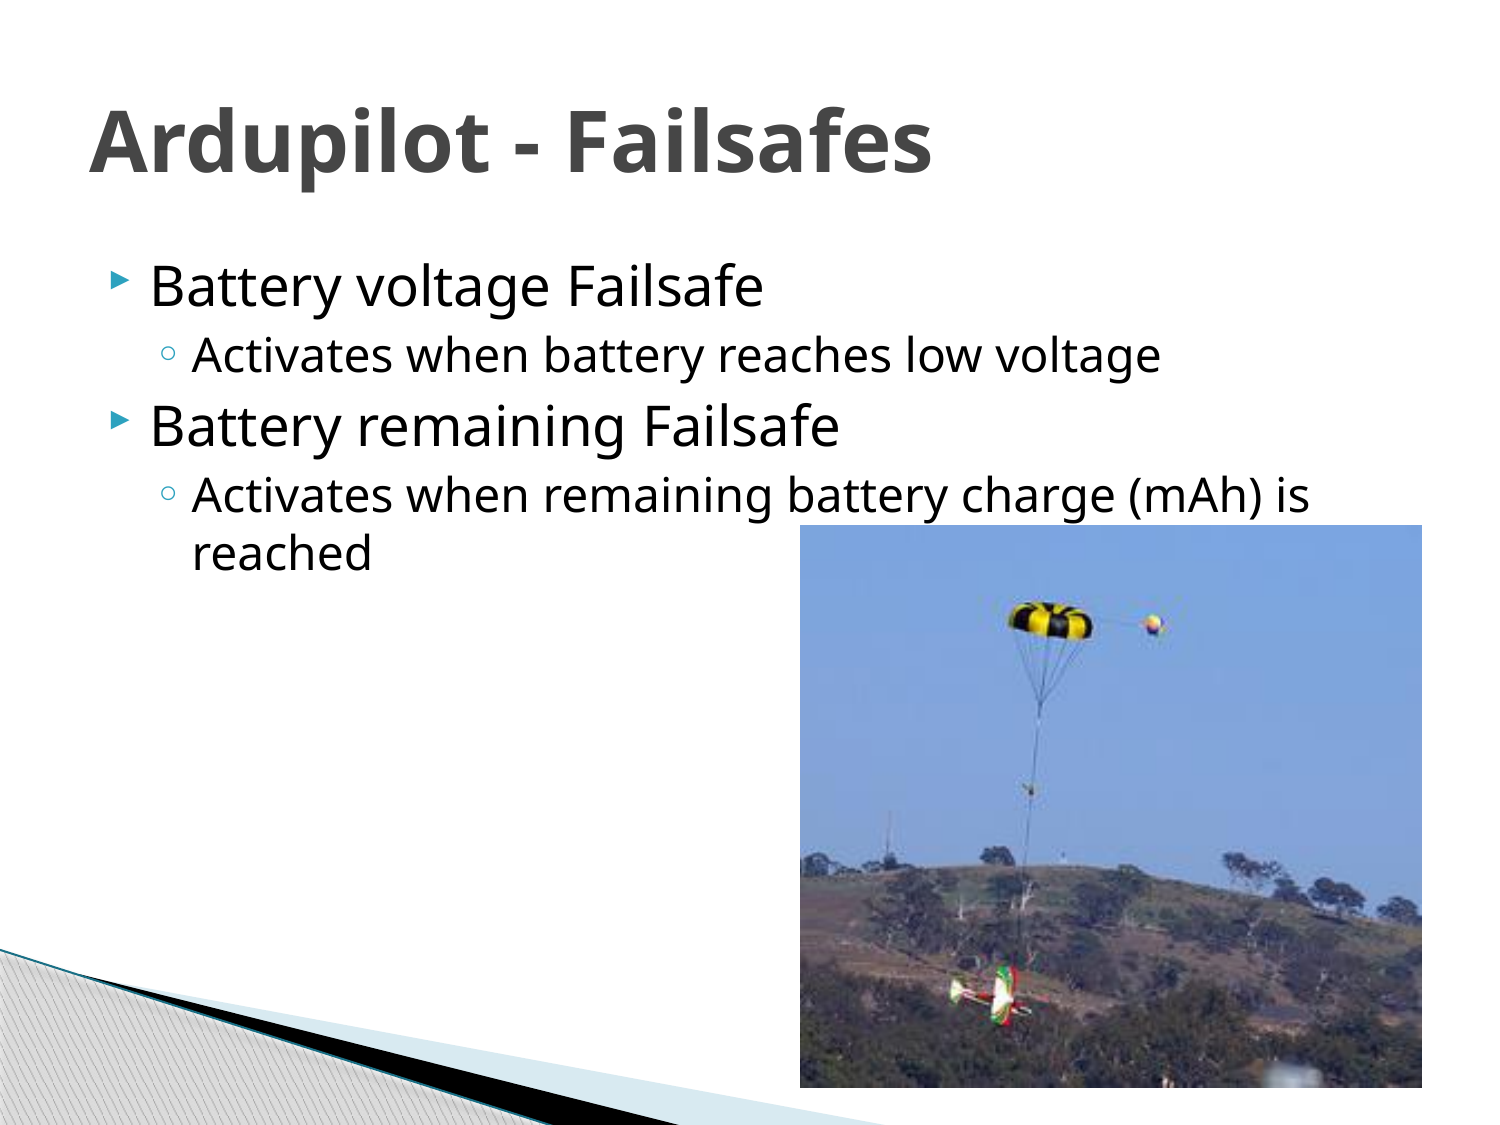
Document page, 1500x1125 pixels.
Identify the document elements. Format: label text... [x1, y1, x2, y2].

title Ardupilot - Failsafes [75, 45, 1425, 233]
list Battery voltage Failsafe Activates when battery reaches low voltage Battery remaining Failsafe Activates when remaining battery charge (mAh) is reached [75, 243, 1425, 986]
picture [799, 525, 1422, 1088]
